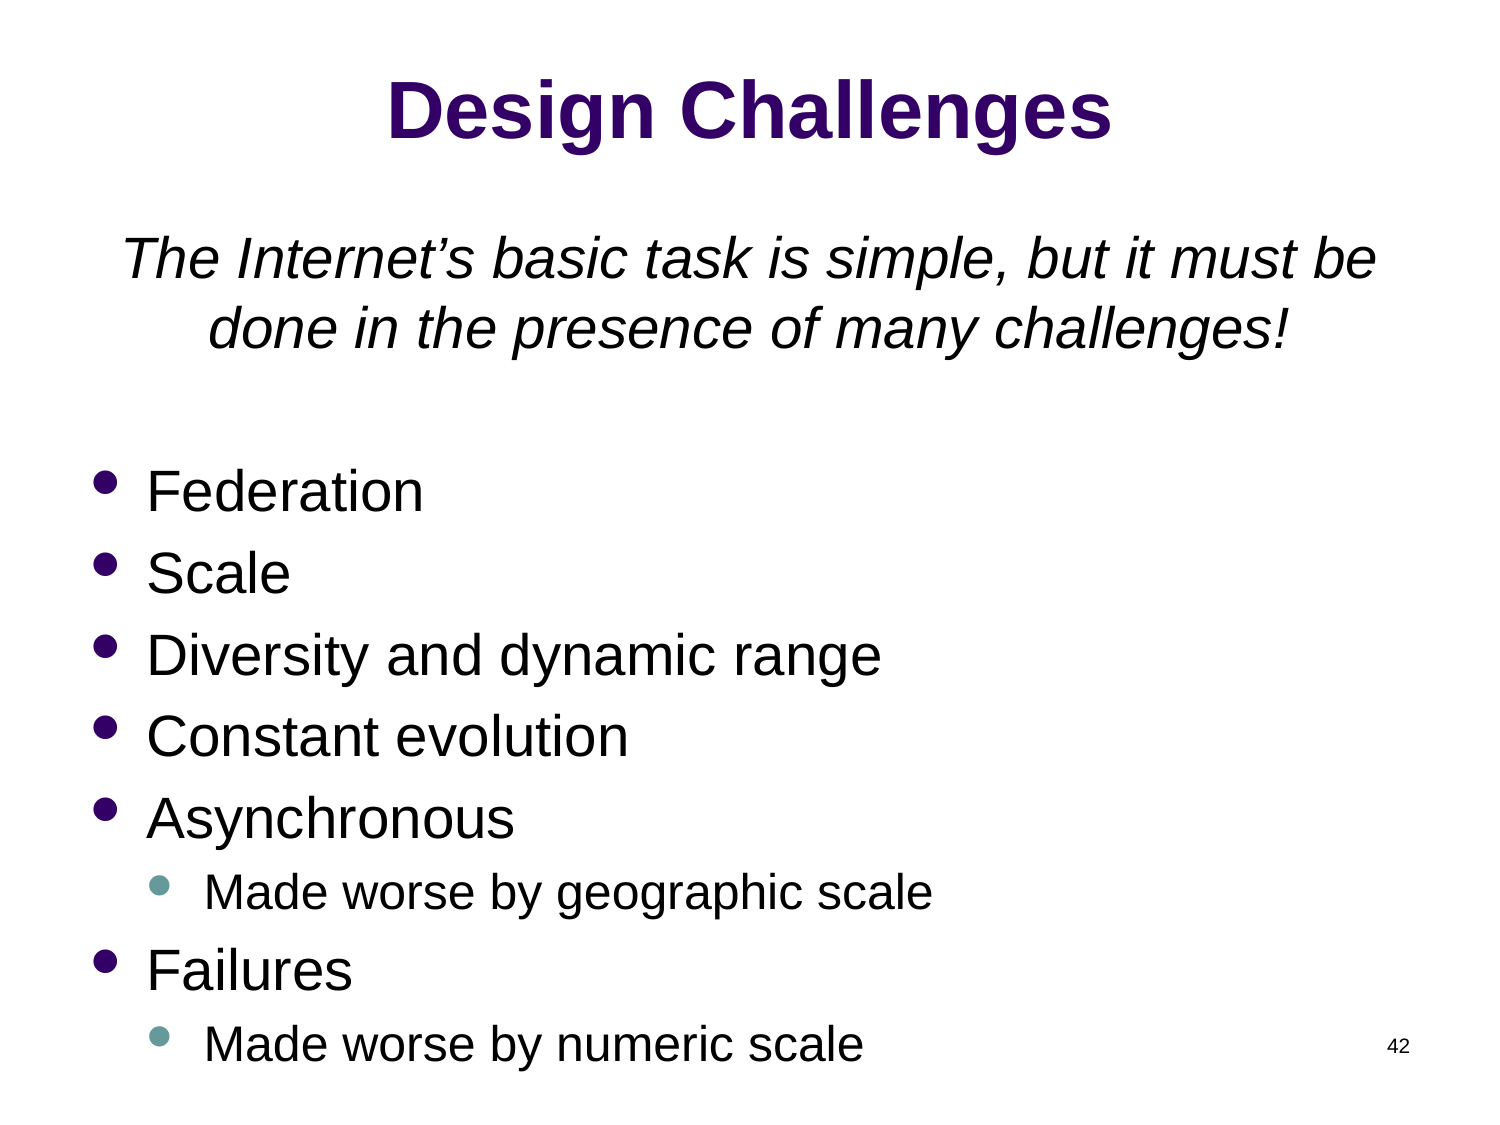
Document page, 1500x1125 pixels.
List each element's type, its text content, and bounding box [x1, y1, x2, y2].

list The Internet’s basic task is simple, but it must be done in the presence of many challenges! Federation Scale Diversity and dynamic range Constant evolution Asynchronous Made worse by geographic scale Failures Made worse by numeric scale [75, 212, 1425, 1006]
title Design Challenges [0, 20, 1500, 163]
slide_number 42 [1074, 1024, 1426, 1101]
